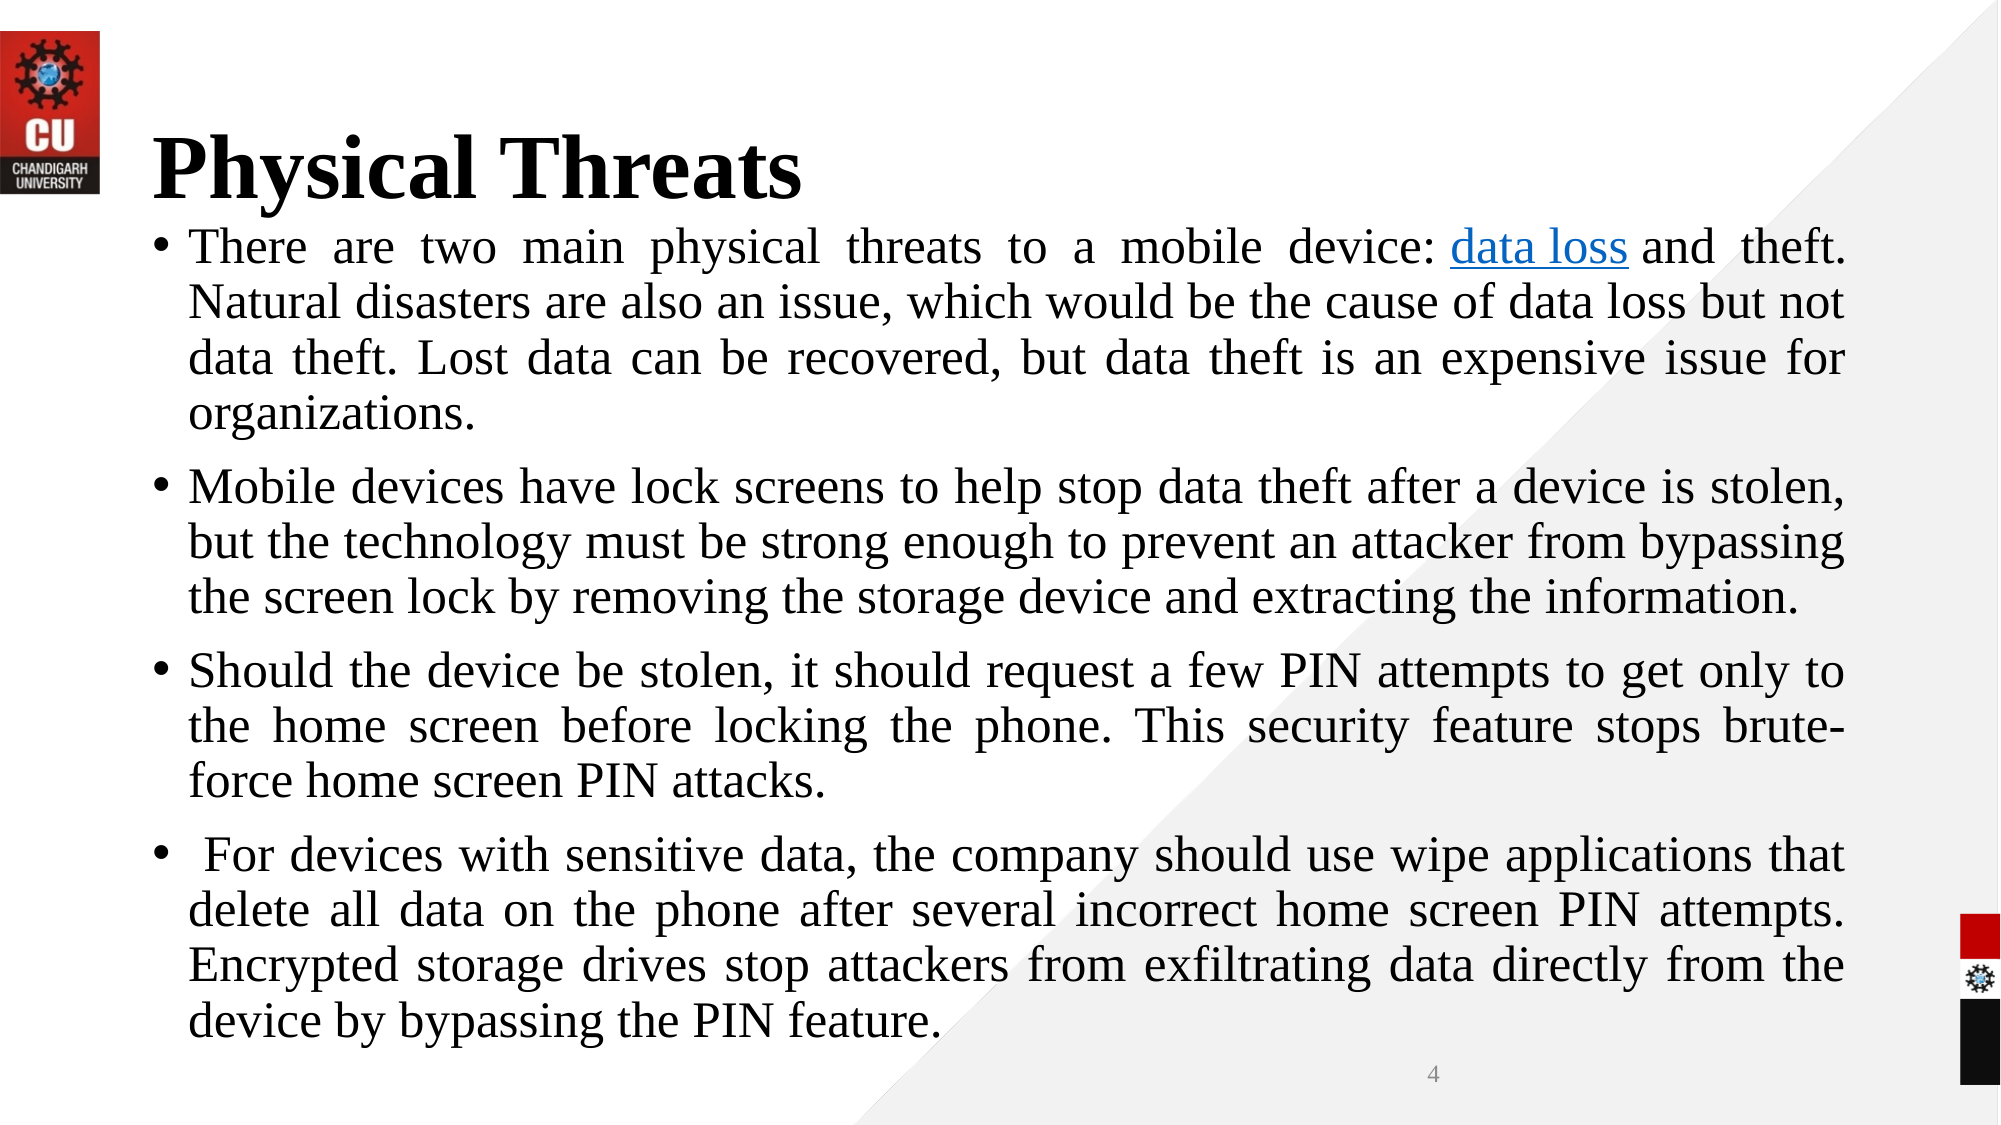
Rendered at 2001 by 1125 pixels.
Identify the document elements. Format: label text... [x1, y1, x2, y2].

slide_number 4 [1412, 1042, 1863, 1103]
picture [0, 0, 2001, 1125]
list There are two main physical threats to a mobile device: data loss and theft. Natural disasters are also an issue, which would be the cause of data loss but not data theft. Lost data can be recovered, but data theft is an expensive issue for organizations. Mobile devices have lock screens to help stop data theft after a device is stolen, but the technology must be strong enough to prevent an attacker from bypassing the screen lock by removing the storage device and extracting the information. Should the device be stolen, it should request a few PIN attempts to get only to the home screen before locking the phone. This security feature stops brute-force home screen PIN attacks. For devices with sensitive data, the company should use wipe applications that delete all data on the phone after several incorrect home screen PIN attempts. Encrypted storage drives stop attackers from exfiltrating data directly from the device by bypassing the PIN feature. [137, 212, 1863, 1061]
title Physical Threats [137, 59, 1863, 212]
